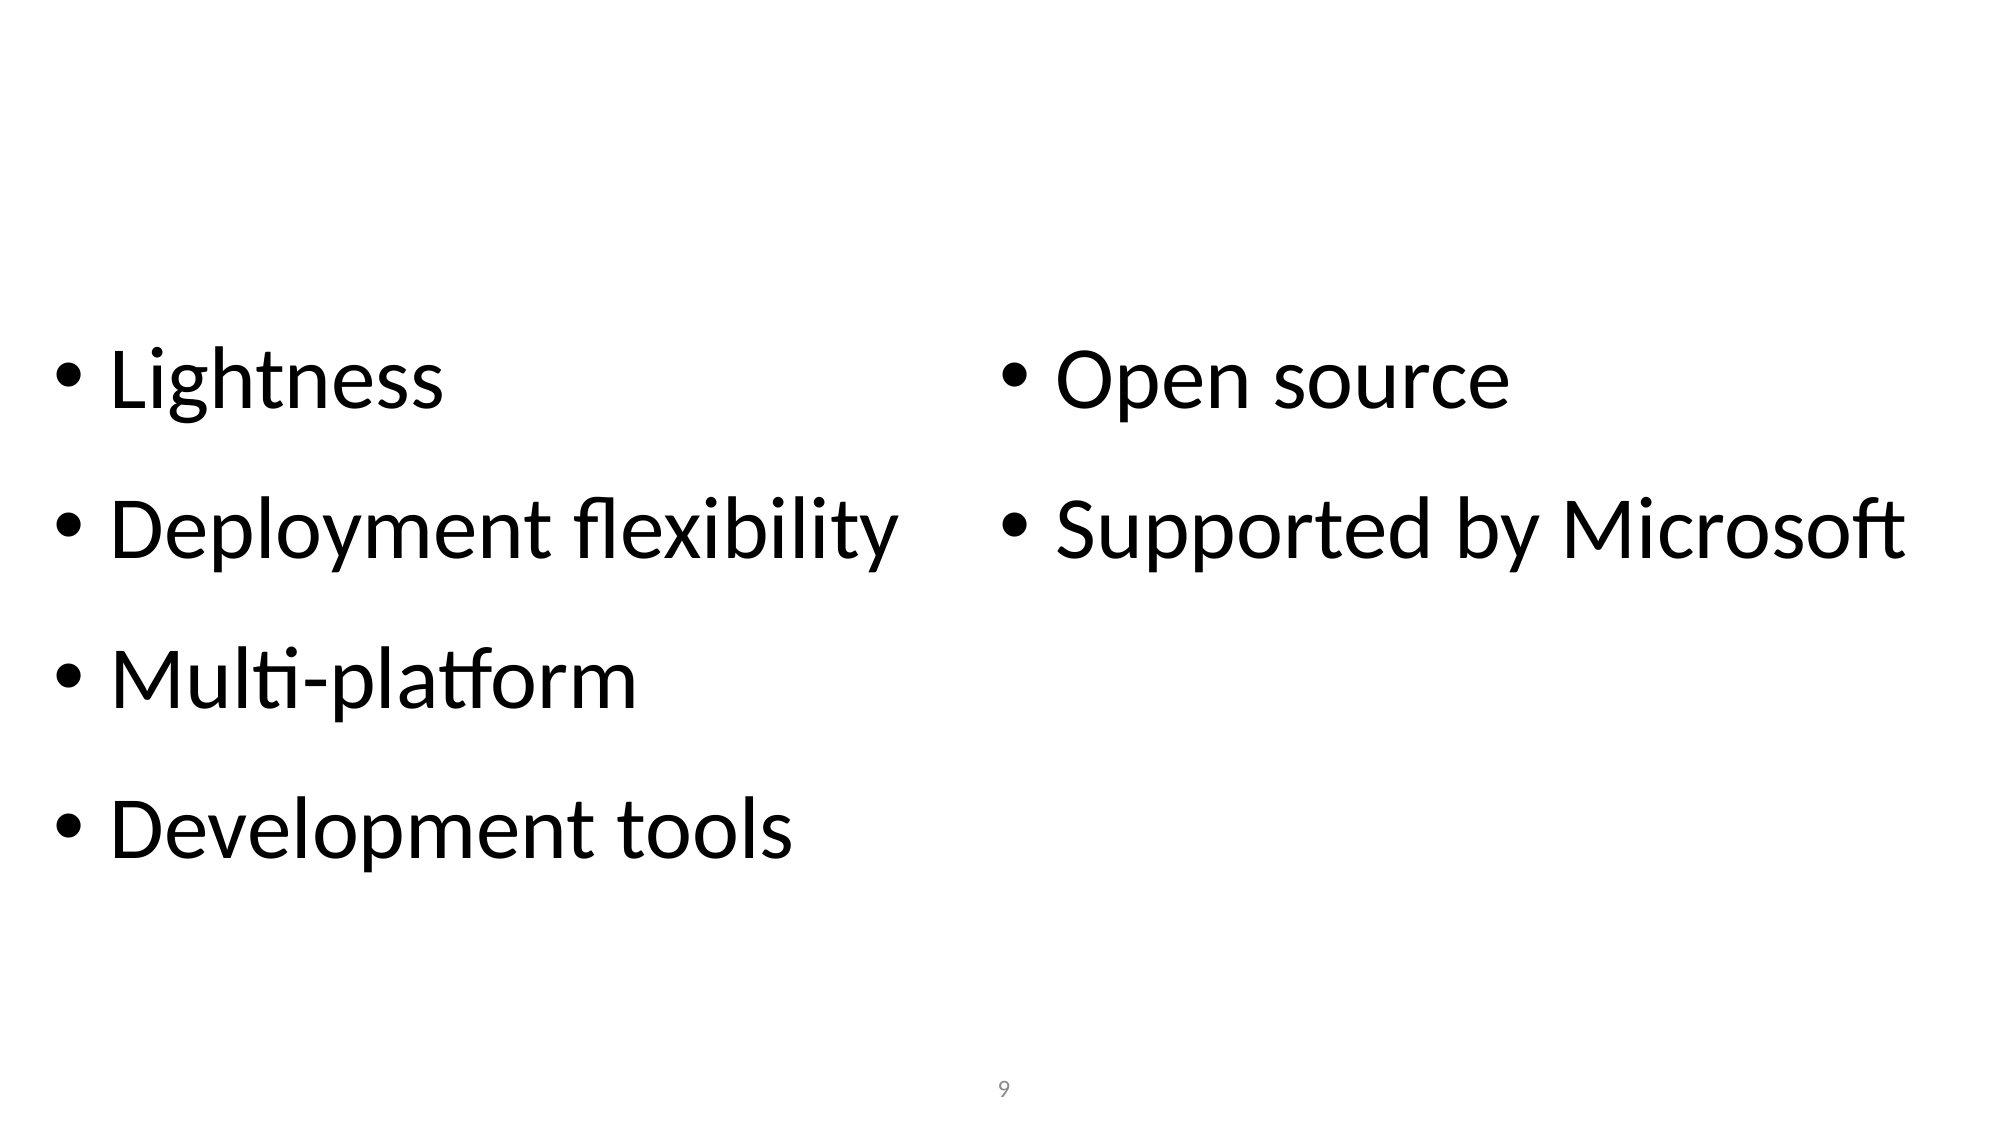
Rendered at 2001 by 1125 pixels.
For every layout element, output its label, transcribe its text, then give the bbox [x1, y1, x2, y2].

slide_number 9 [985, 1067, 1013, 1108]
list Lightness Deployment flexibility Multi-platform Development tools Open source Supported by Microsoft [47, 325, 1952, 977]
